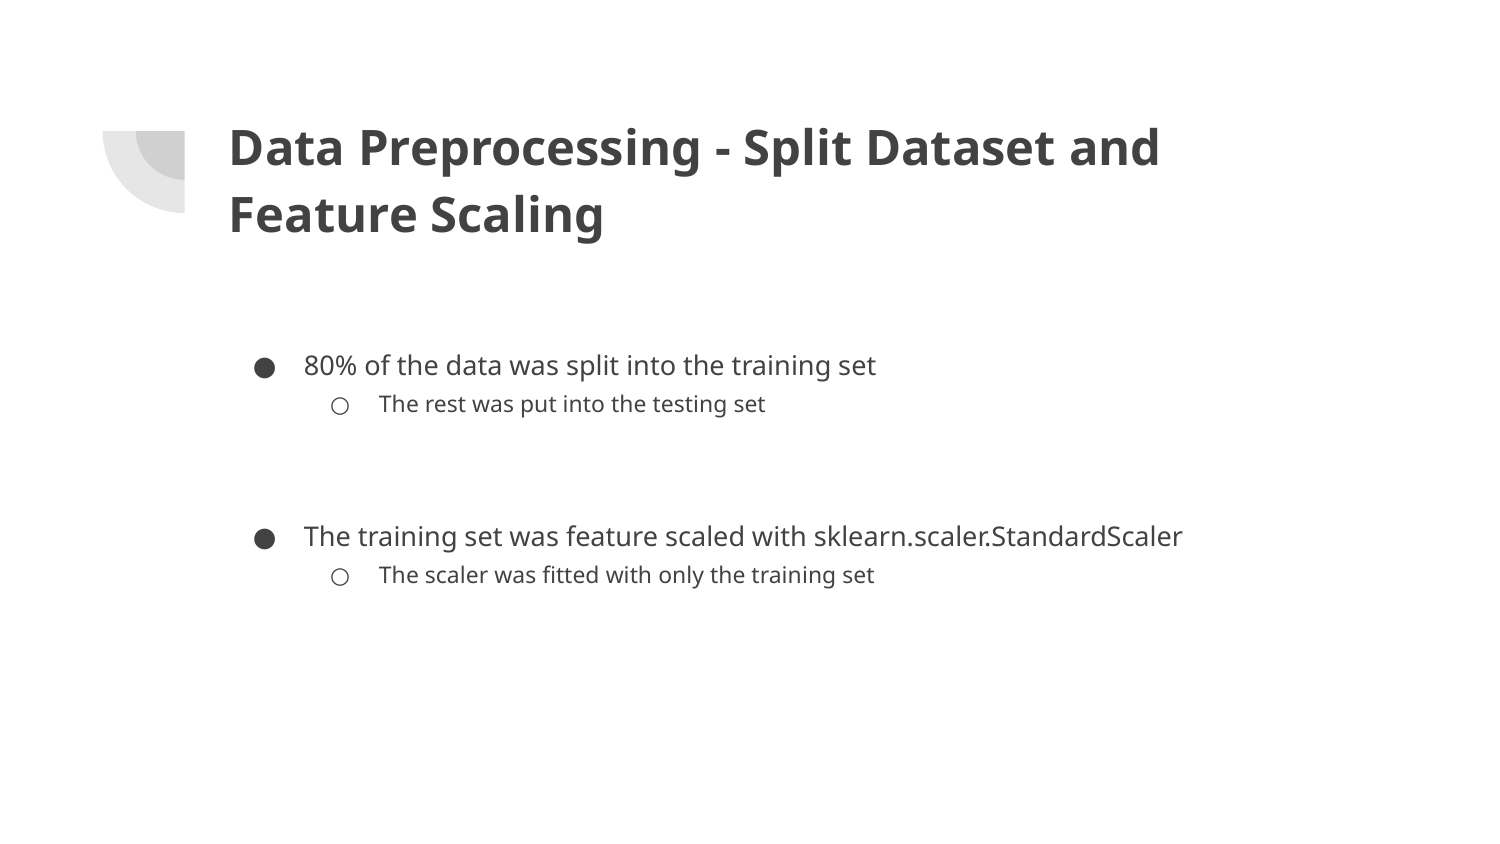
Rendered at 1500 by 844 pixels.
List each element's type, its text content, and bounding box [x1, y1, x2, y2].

title Data Preprocessing - Split Dataset and Feature Scaling [213, 98, 1368, 263]
list 80% of the data was split into the training set The rest was put into the testing set The training set was feature scaled with sklearn.scaler.StandardScaler The scaler was fitted with only the training set [213, 326, 1368, 744]
